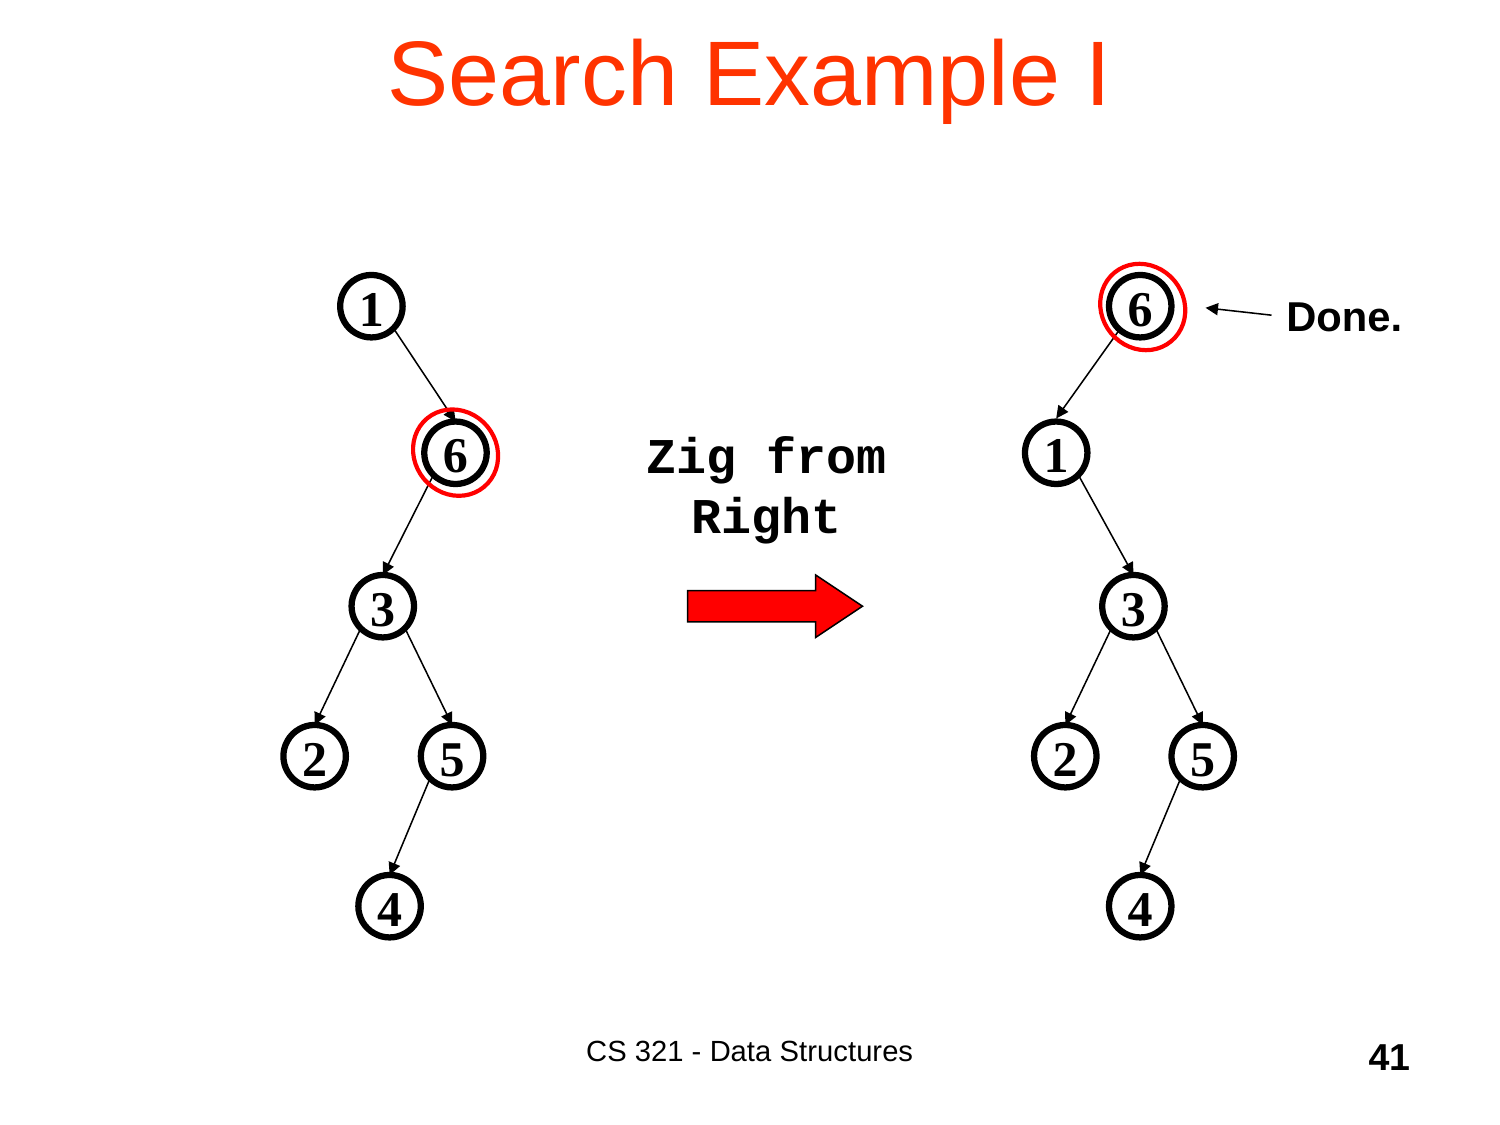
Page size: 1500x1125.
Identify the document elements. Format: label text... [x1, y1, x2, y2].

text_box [283, 274, 487, 938]
title Search Example I [112, 0, 1388, 163]
text_box [687, 574, 863, 638]
text_box Done. [1271, 282, 1422, 348]
text_box [493, 435, 499, 476]
text_box Zig from Right [625, 415, 908, 551]
text_box [1114, 263, 1167, 273]
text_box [1205, 307, 1272, 316]
footer CS 321 - Data Structures [462, 1024, 1038, 1101]
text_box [1024, 274, 1235, 938]
slide_number 41 [1112, 1024, 1426, 1101]
